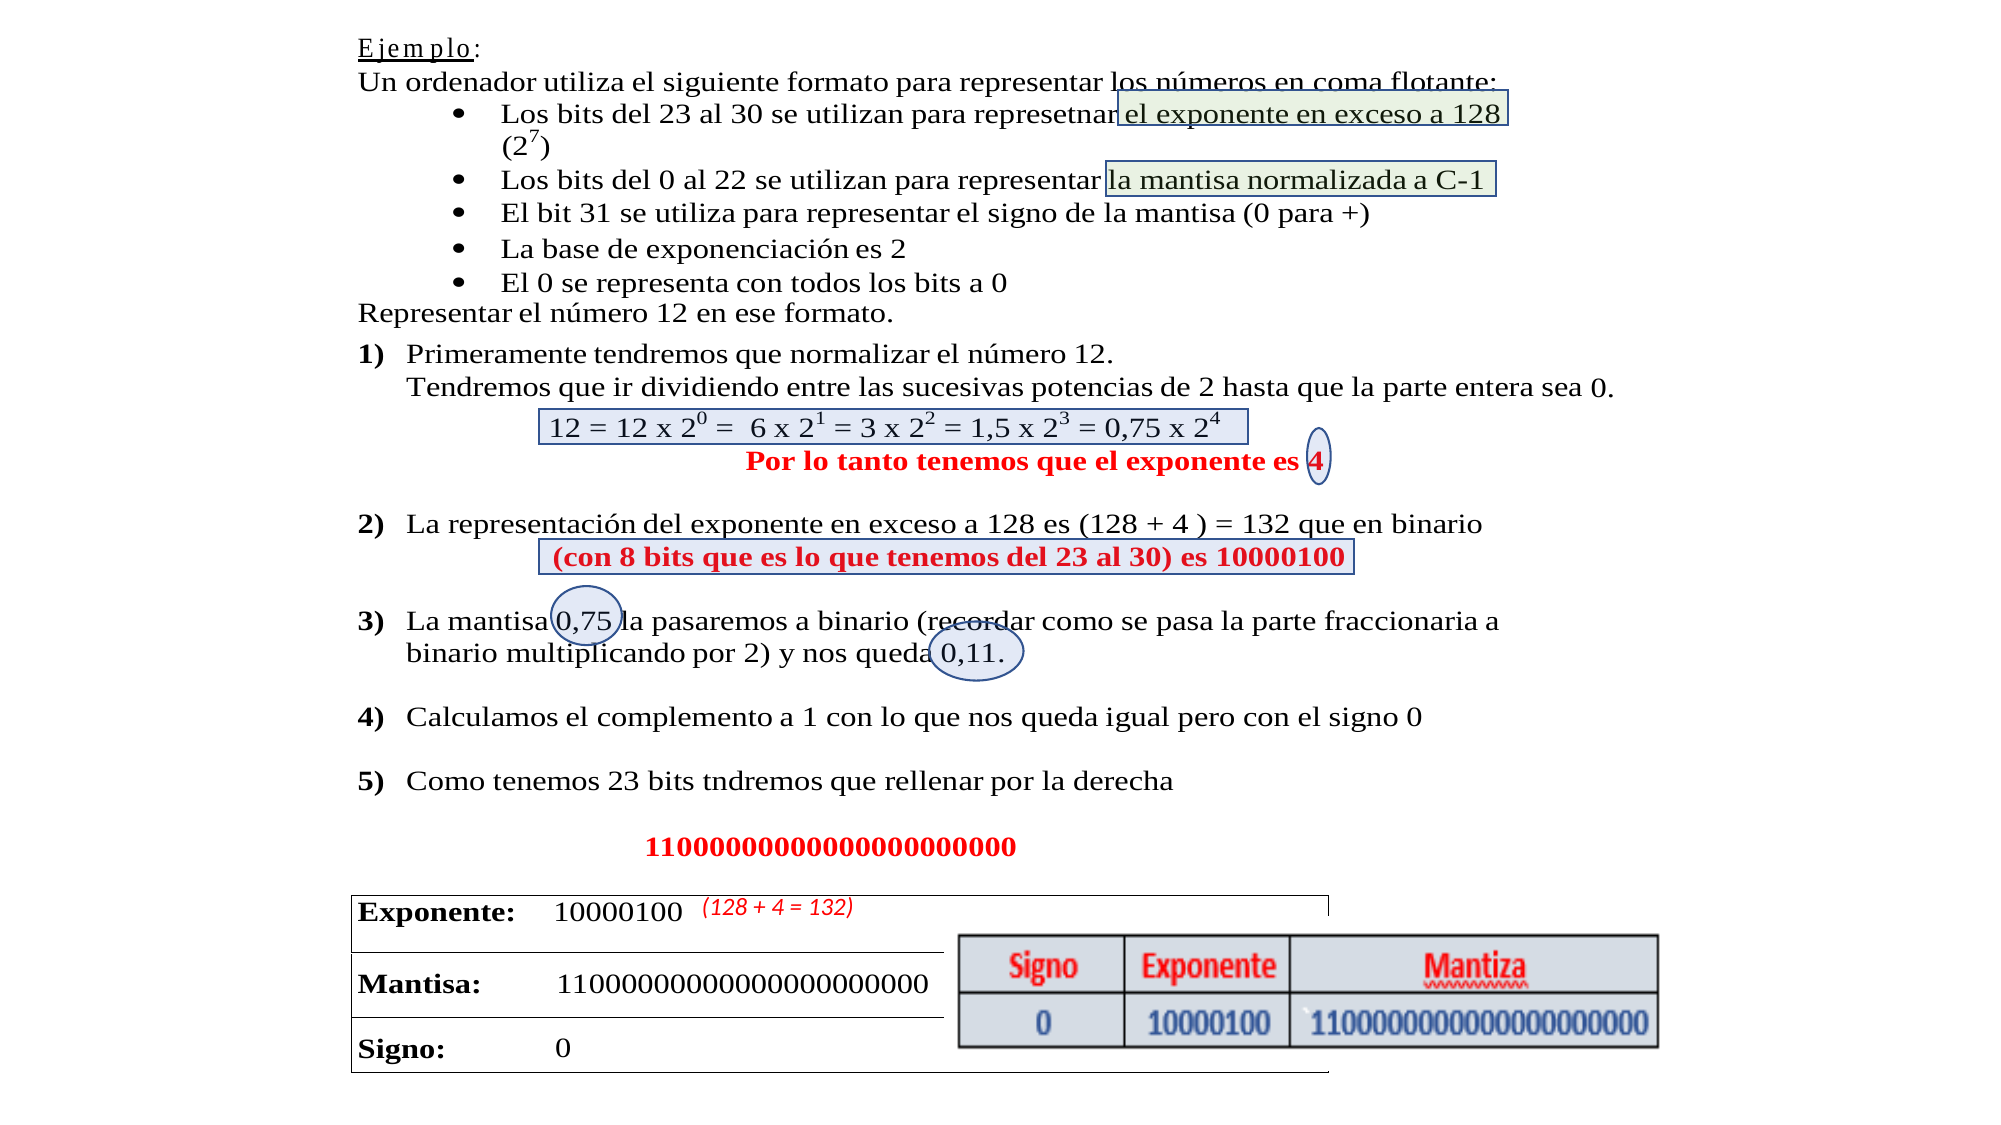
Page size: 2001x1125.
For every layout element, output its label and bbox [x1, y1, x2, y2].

picture [291, 30, 1715, 1125]
